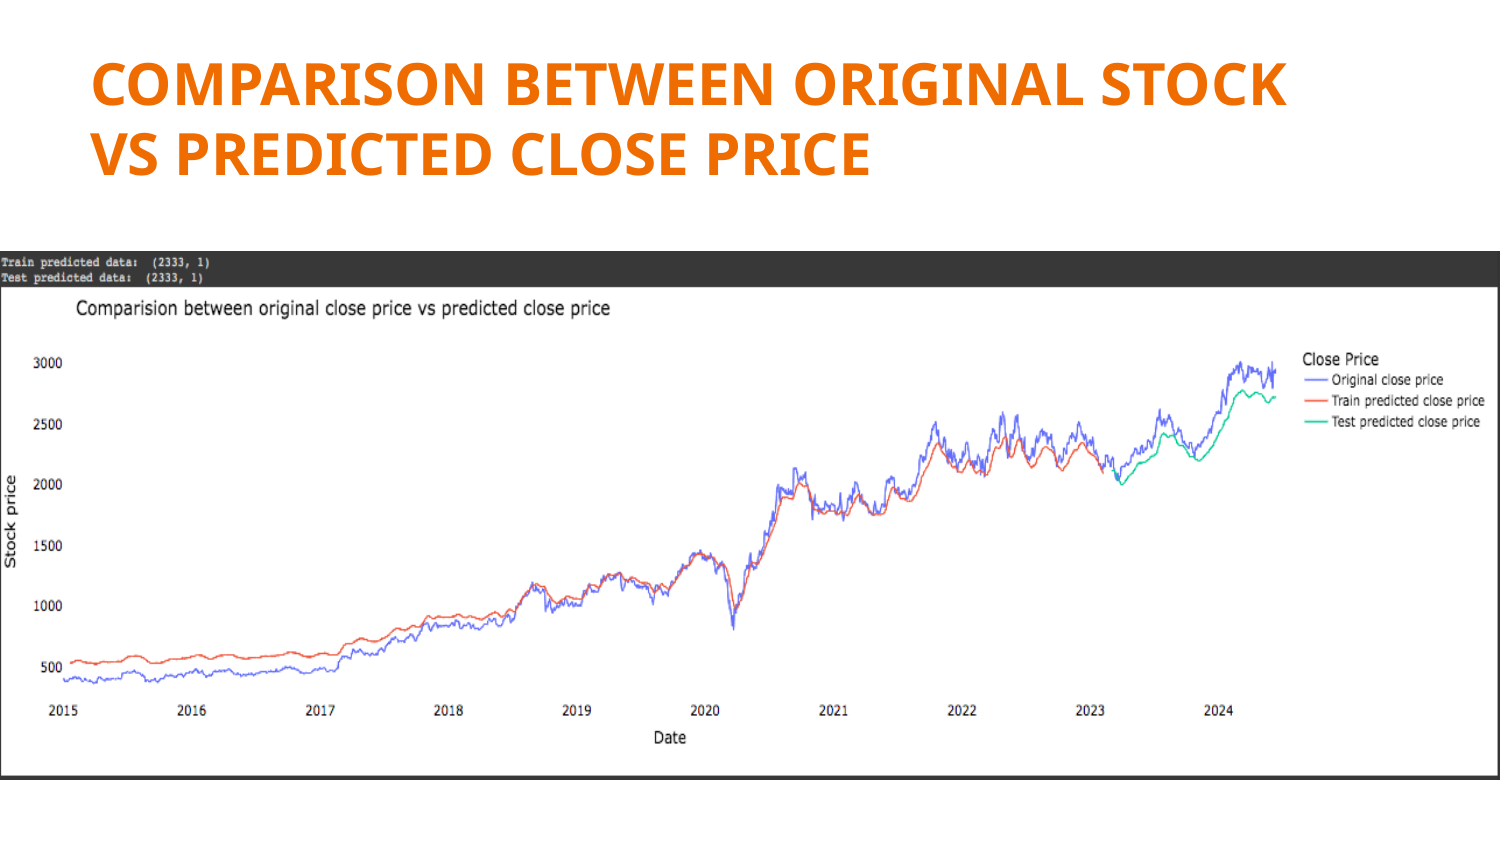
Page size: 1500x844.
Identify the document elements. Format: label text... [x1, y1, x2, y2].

picture [0, 250, 1500, 780]
text_box COMPARISON BETWEEN ORIGINAL STOCK VS PREDICTED CLOSE PRICE [75, 32, 1379, 249]
